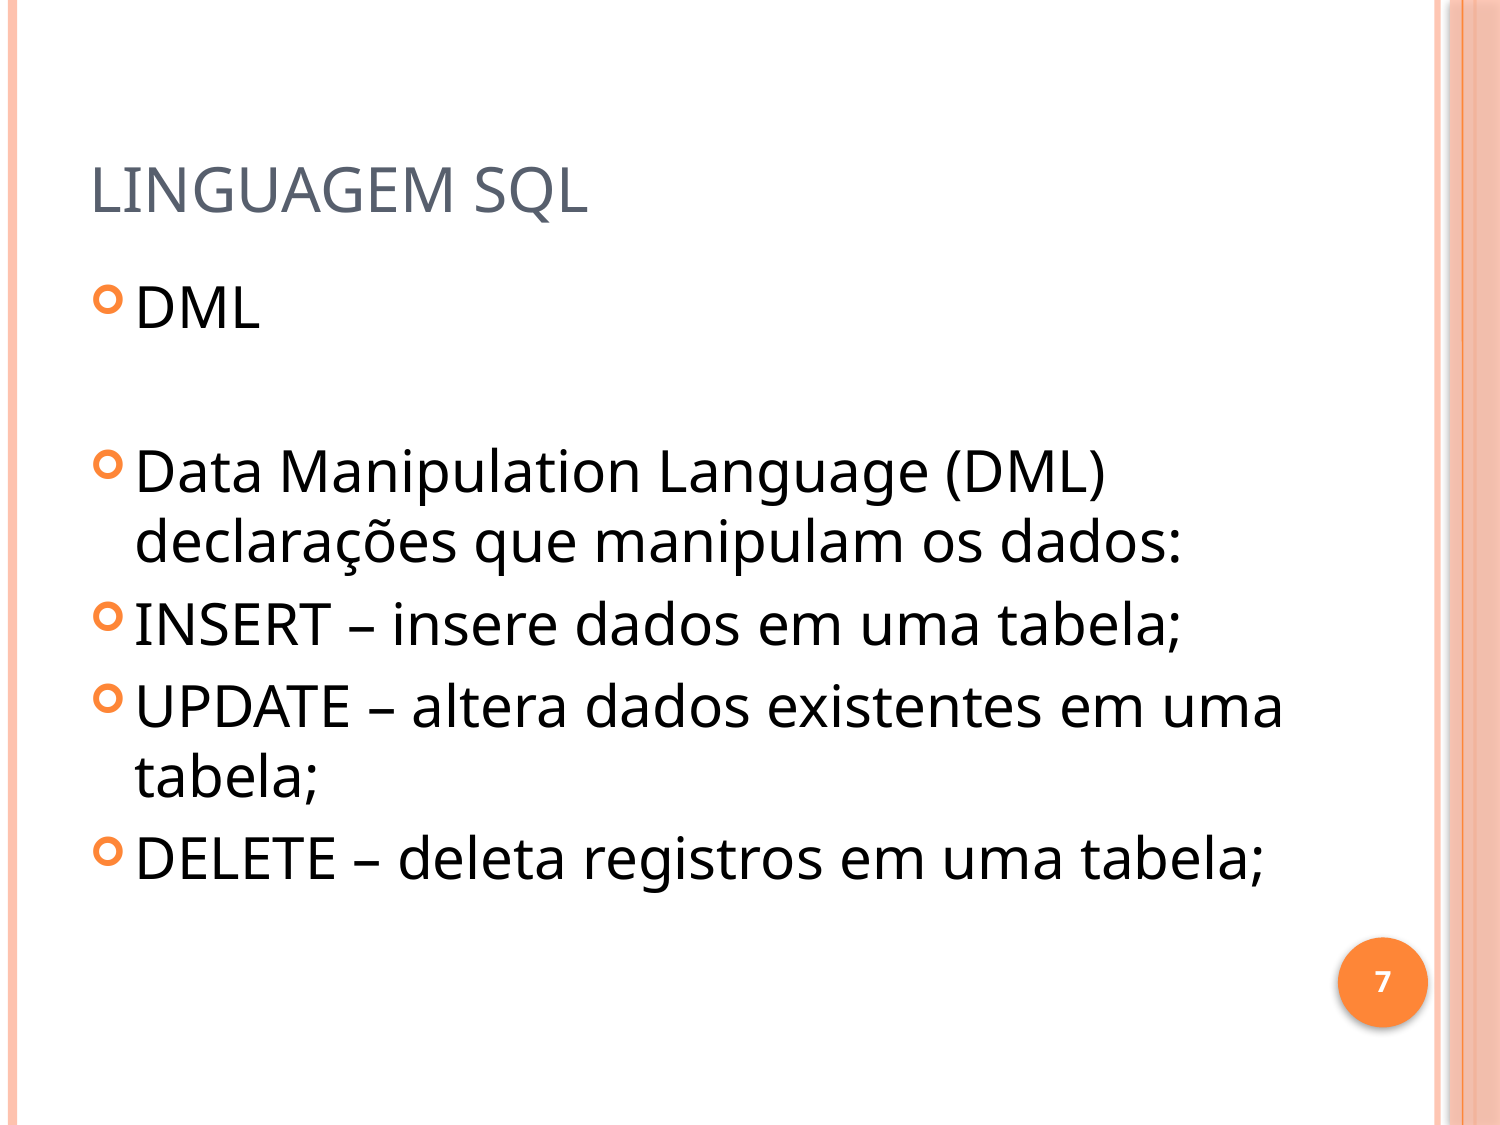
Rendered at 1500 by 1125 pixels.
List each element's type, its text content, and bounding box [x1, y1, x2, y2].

slide_number 7 [1333, 940, 1434, 1027]
list DML Data Manipulation Language (DML) declarações que manipulam os dados: INSERT – insere dados em uma tabela; UPDATE – altera dados existentes em uma tabela; DELETE – deleta registros em uma tabela; [75, 262, 1300, 1062]
title Linguagem SQL [75, 45, 1300, 233]
